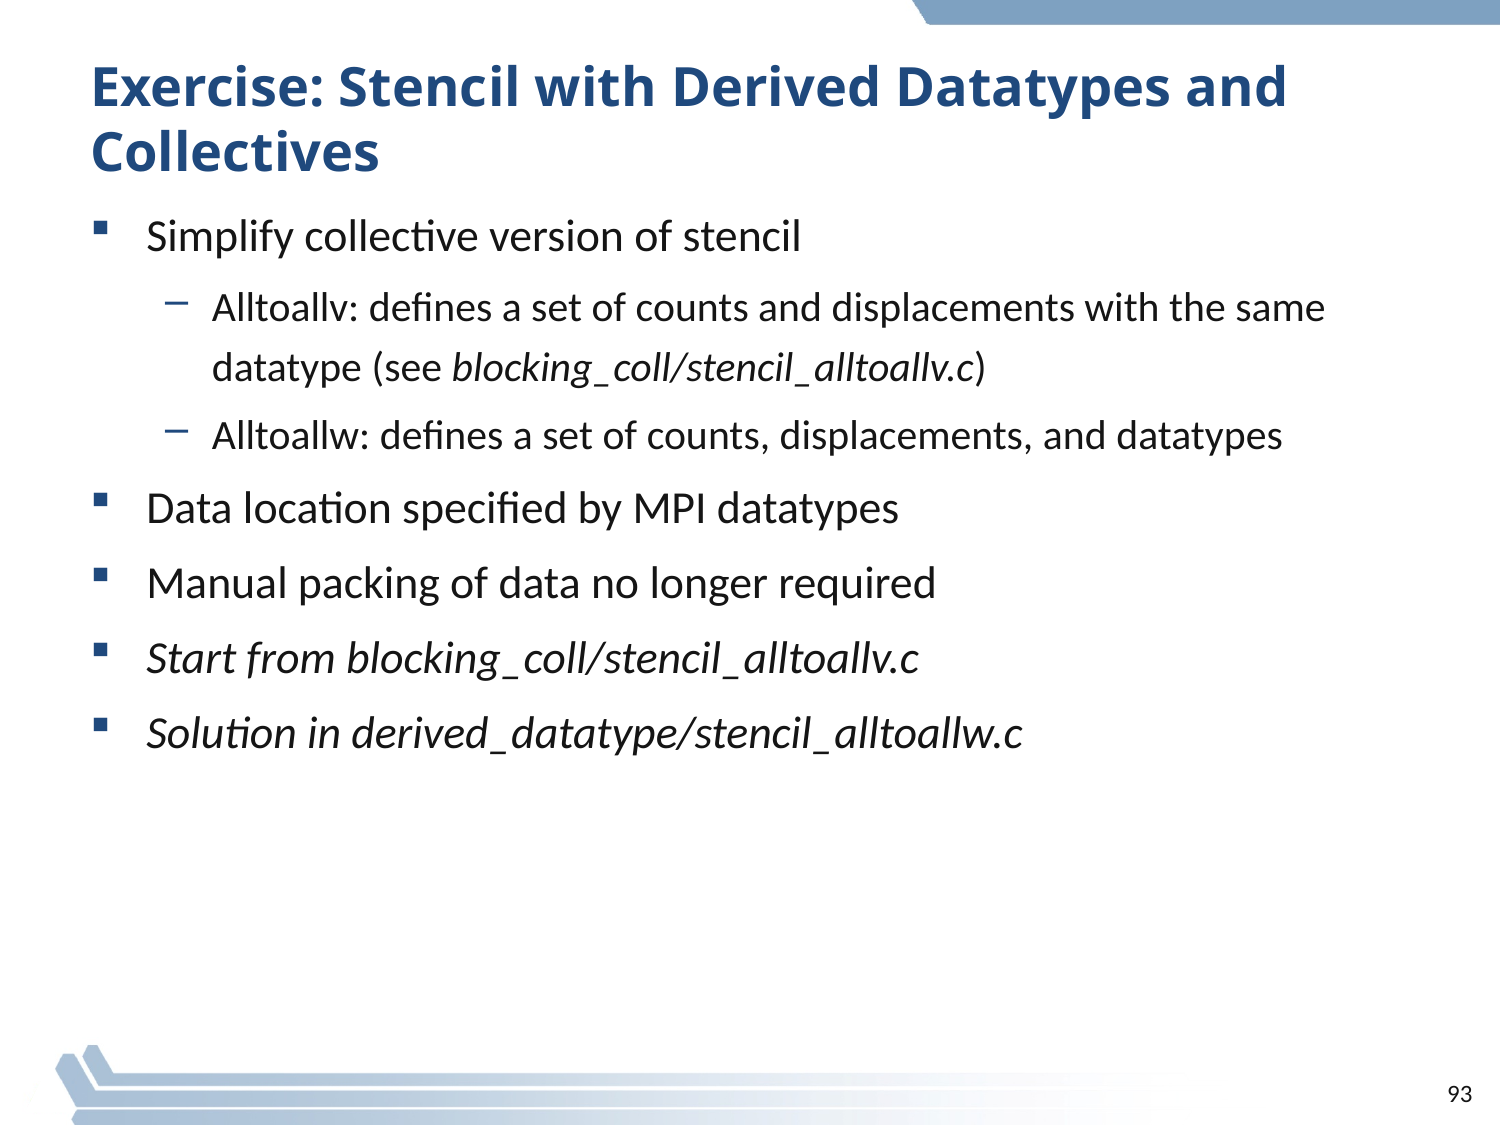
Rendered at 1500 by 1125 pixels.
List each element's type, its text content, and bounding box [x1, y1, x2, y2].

picture [0, 0, 1500, 26]
list Simplify collective version of stencil Alltoallv: defines a set of counts and displacements with the same datatype (see blocking_coll/stencil_alltoallv.c) Alltoallw: defines a set of counts, displacements, and datatypes Data location specified by MPI datatypes Manual packing of data no longer required Start from blocking_coll/stencil_alltoallv.c Solution in derived_datatype/stencil_alltoallw.c [74, 187, 1426, 1038]
picture [0, 1037, 1500, 1125]
title Exercise: Stencil with Derived Datatypes and Collectives [74, 44, 1426, 176]
slide_number 93 [1325, 1072, 1488, 1113]
